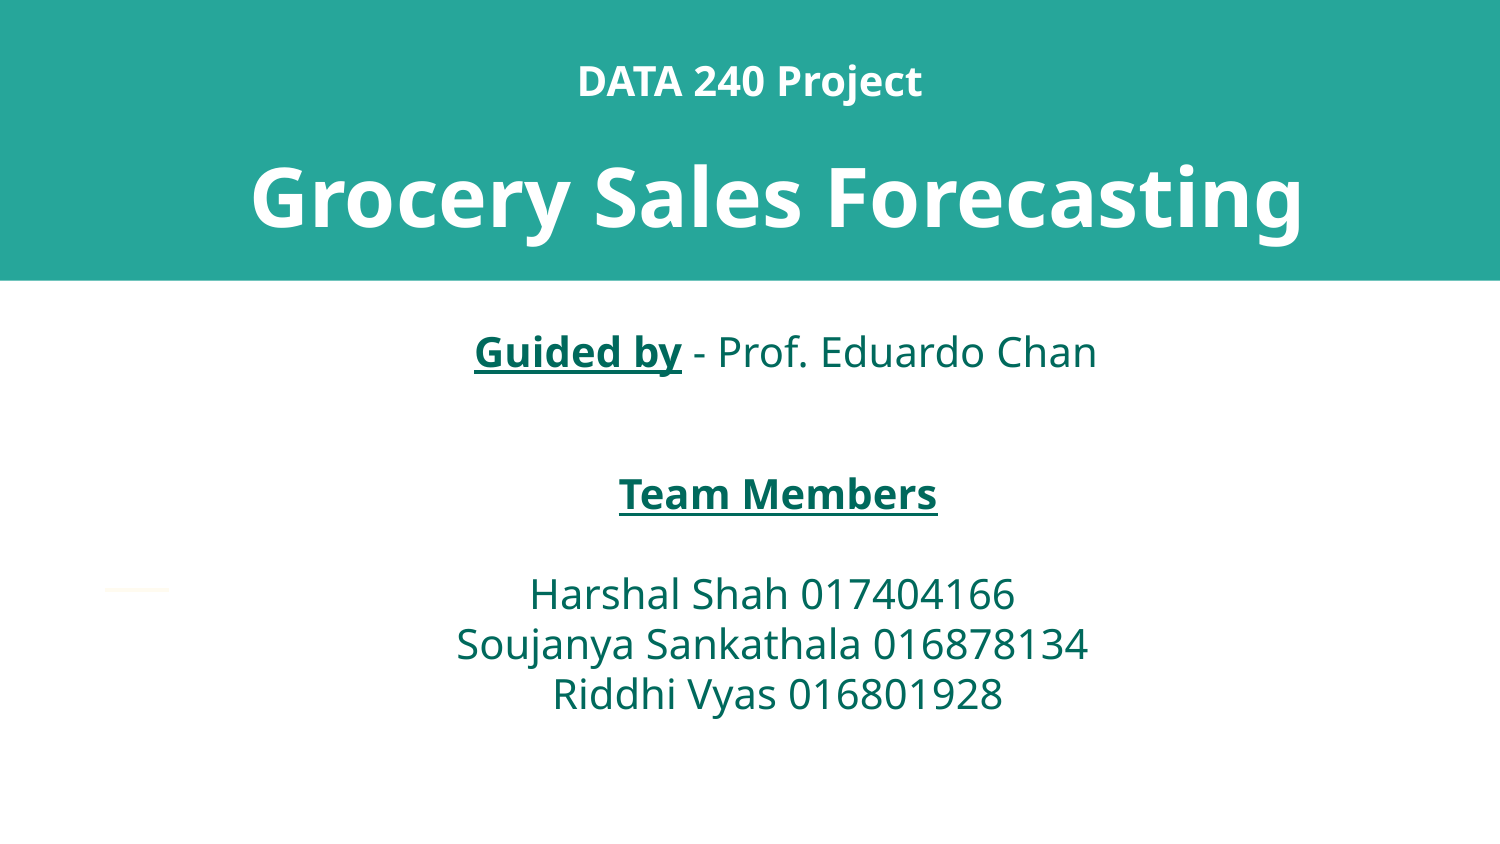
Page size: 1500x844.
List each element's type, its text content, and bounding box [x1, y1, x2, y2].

text_box DATA 240 Project [260, 39, 1240, 130]
text_box Team Members Harshal Shah 017404166 Soujanya Sankathala 016878134 Riddhi Vyas 016801928 [215, 452, 1341, 746]
title Guided by - Prof. Eduardo Chan [84, 310, 1384, 402]
subtitle Grocery Sales Forecasting [112, 130, 1445, 260]
